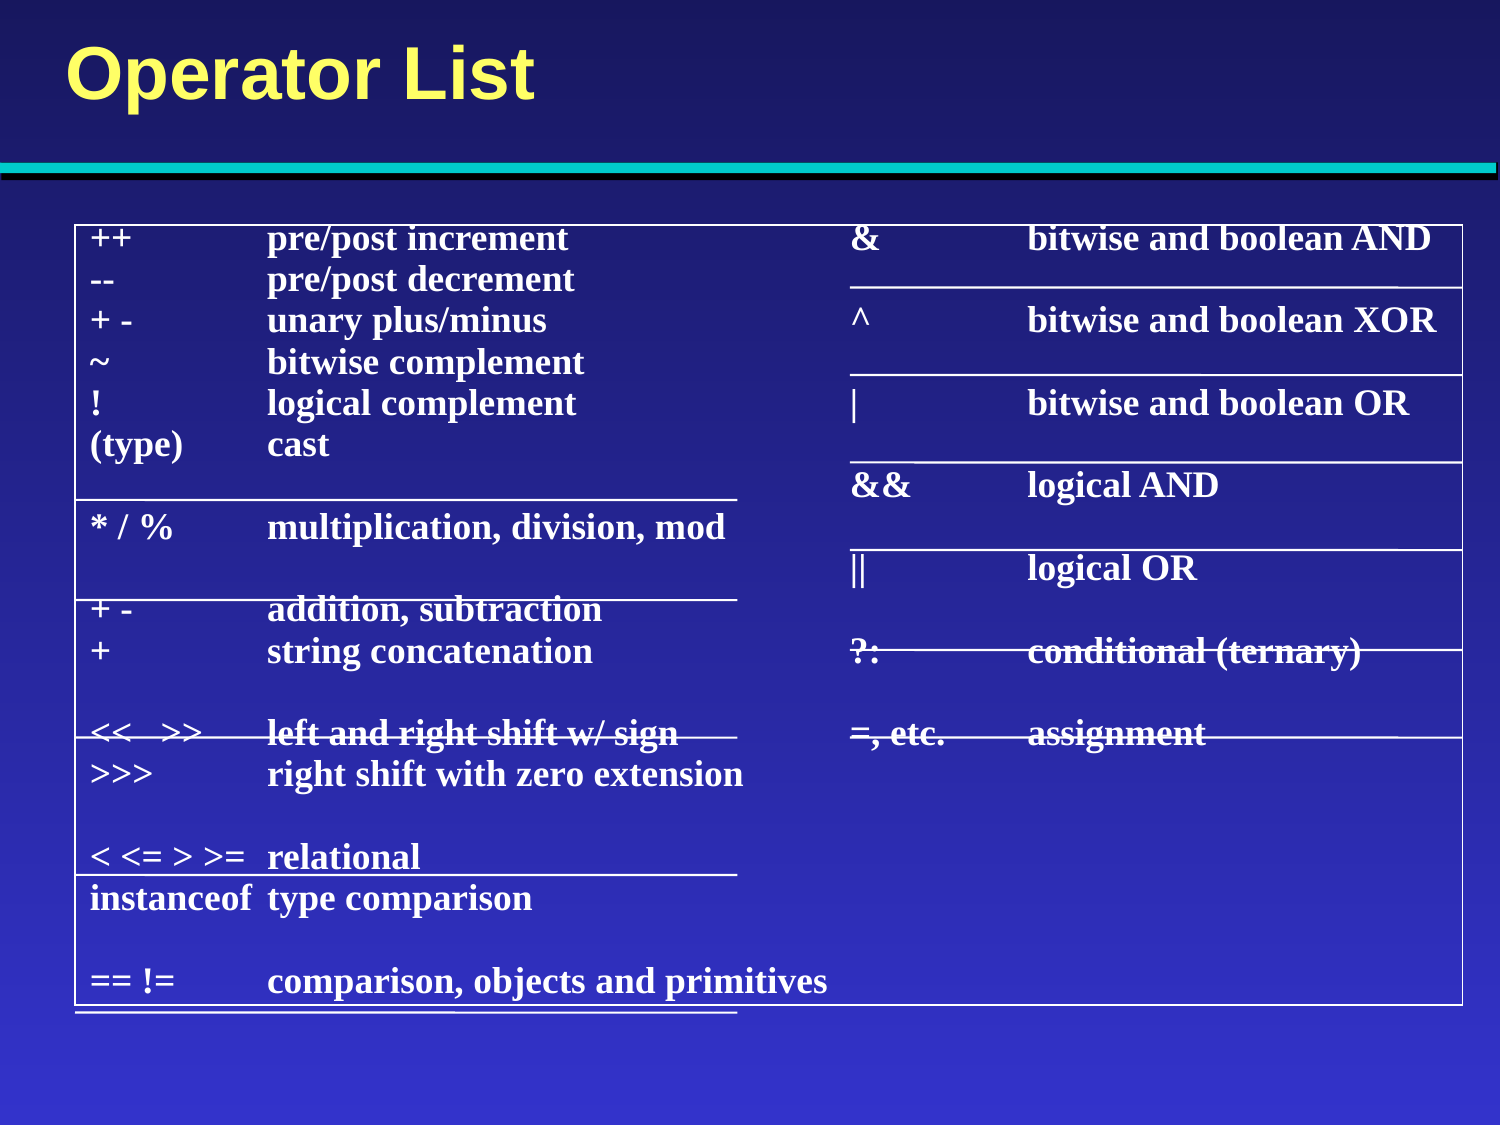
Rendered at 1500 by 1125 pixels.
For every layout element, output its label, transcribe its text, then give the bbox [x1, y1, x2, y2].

title Operator List [50, 29, 1450, 121]
text_box ++ pre/post increment & bitwise and boolean AND -- pre/post decrement + - unary plus/minus ^ bitwise and boolean XOR ~ bitwise complement ! logical complement | bitwise and boolean OR (type) cast && logical AND * / % multiplication, division, mod || logical OR + - addition, subtraction + string concatenation ?: conditional (ternary) << >> left and right shift w/ sign =, etc. assignment >>> right shift with zero extension < <= > >= relational instanceof type comparison == != comparison, objects and primitives [75, 224, 1463, 1006]
